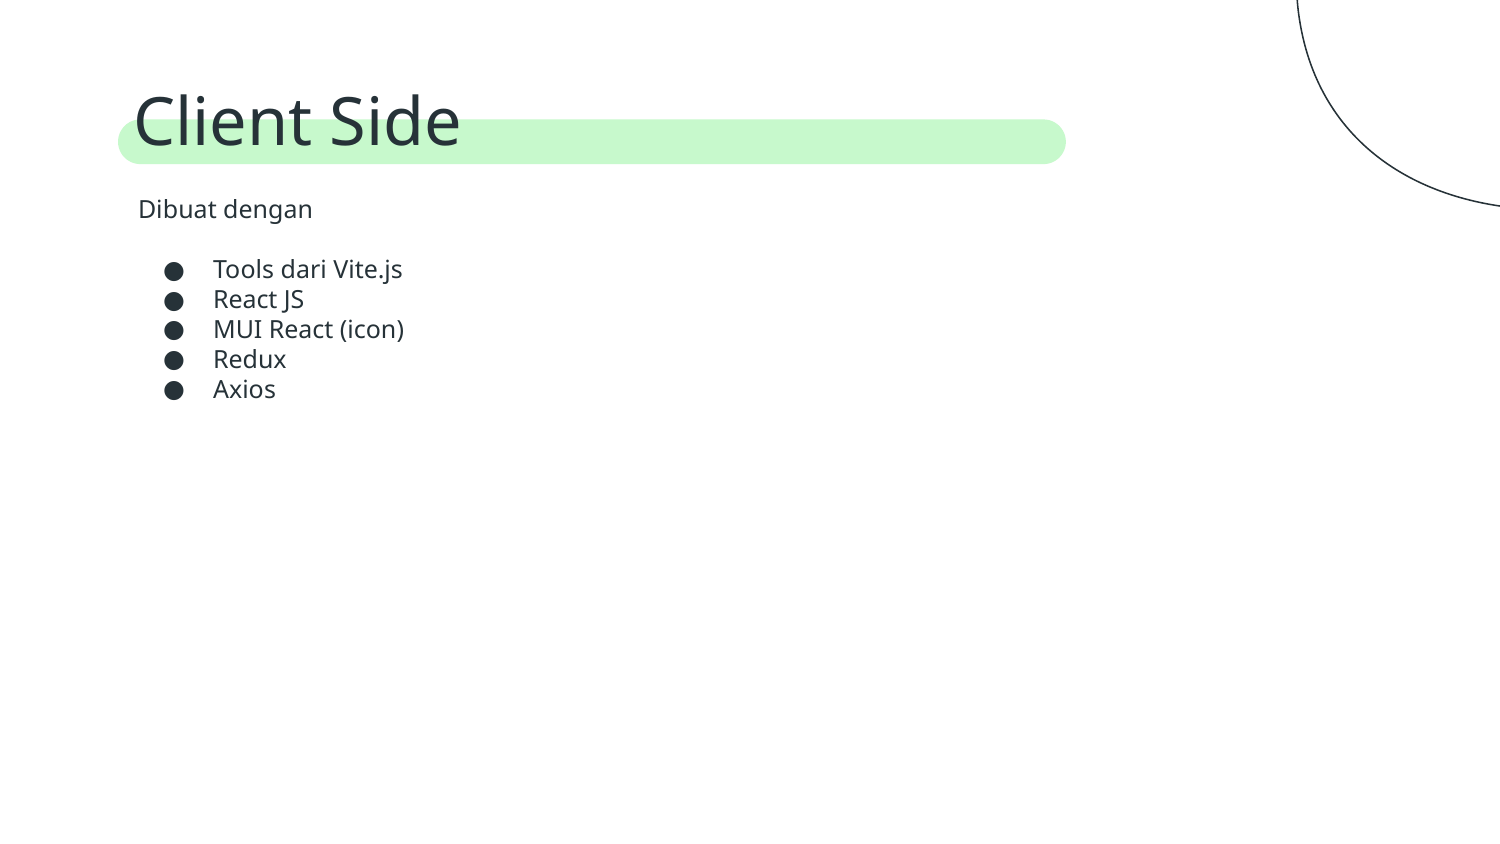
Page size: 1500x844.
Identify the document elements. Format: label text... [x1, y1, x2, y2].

list Dibuat dengan Tools dari Vite.js React JS MUI React (icon) Redux Axios [123, 178, 1420, 780]
title Client Side [118, 64, 1382, 165]
